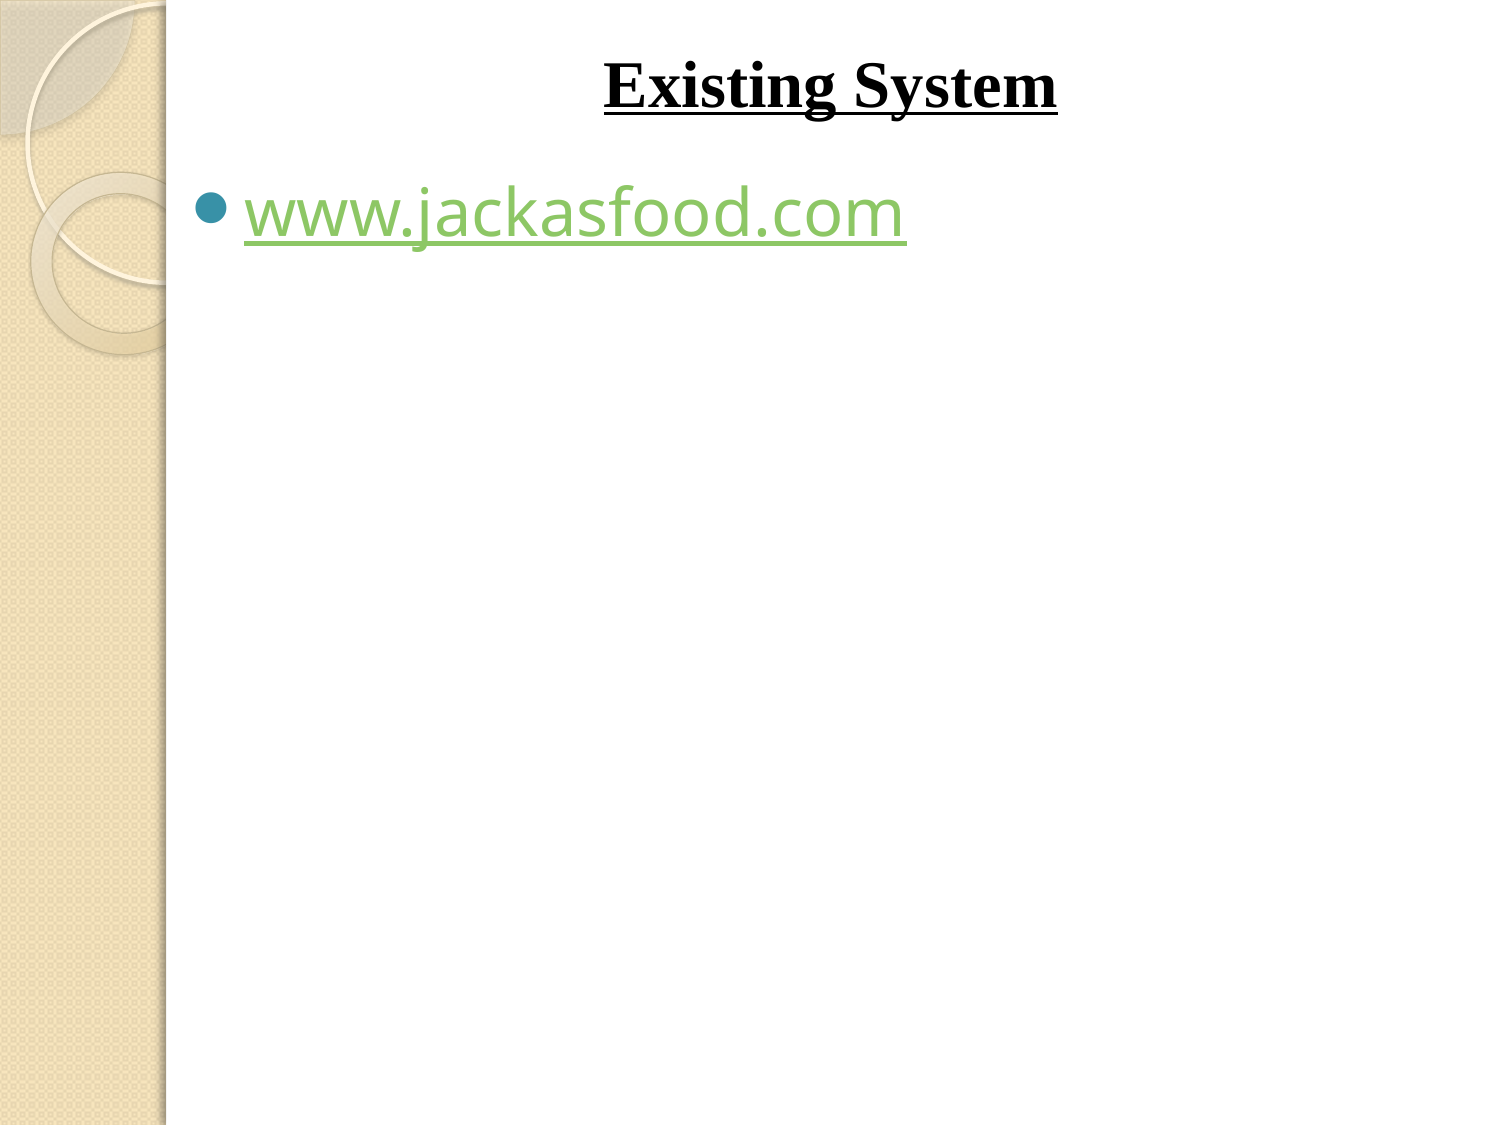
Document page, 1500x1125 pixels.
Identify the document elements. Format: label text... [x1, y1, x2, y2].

list www.jackasfood.com [162, 161, 1393, 950]
title Existing System [162, 0, 1500, 162]
